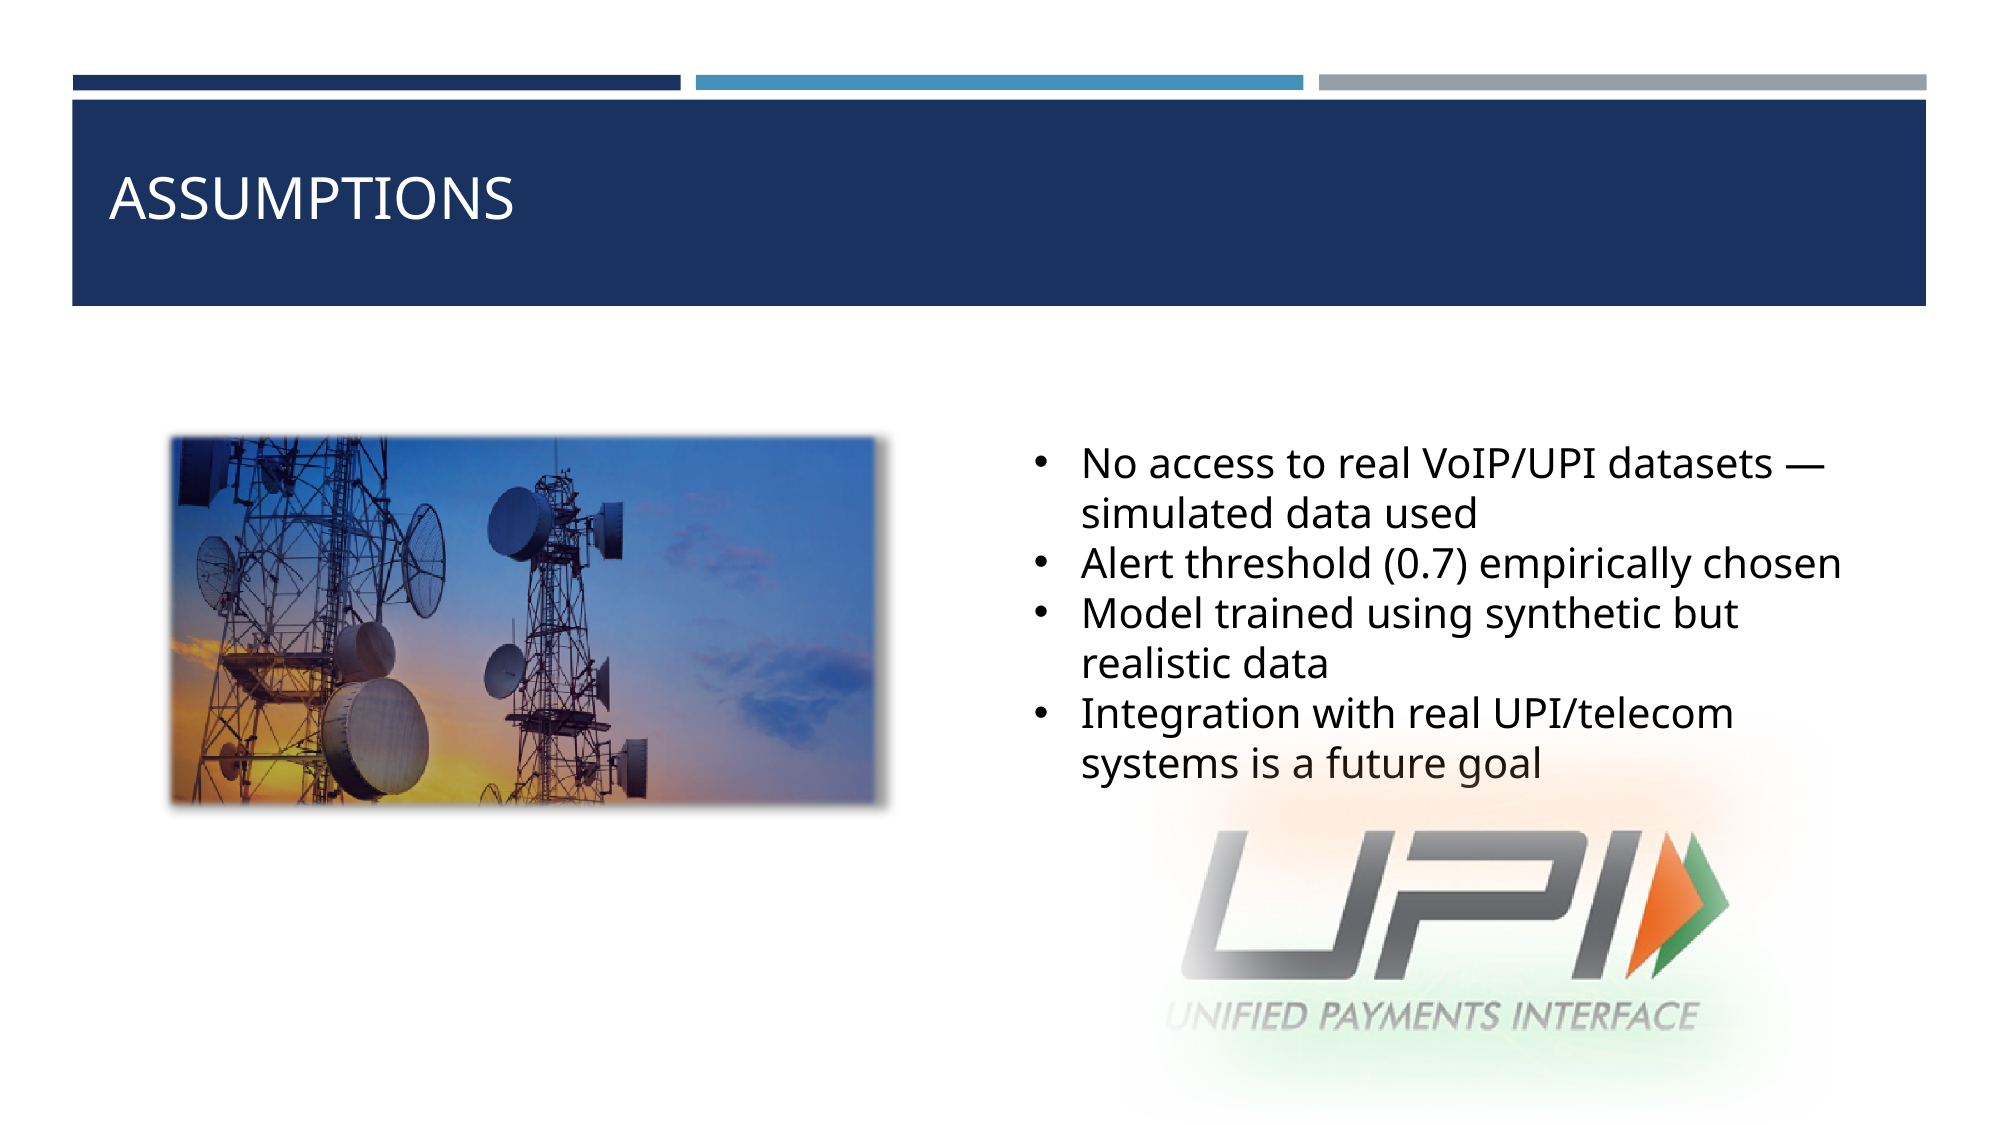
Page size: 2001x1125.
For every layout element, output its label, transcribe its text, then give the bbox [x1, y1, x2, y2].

title ASSUMPTIONS [94, 119, 1904, 239]
text_box No access to real VoIP/UPI datasets — simulated data used Alert threshold (0.7) empirically chosen Model trained using synthetic but realistic data Integration with real UPI/telecom systems is a future goal [1019, 429, 1893, 794]
picture [1120, 714, 1829, 1125]
picture [166, 432, 880, 809]
